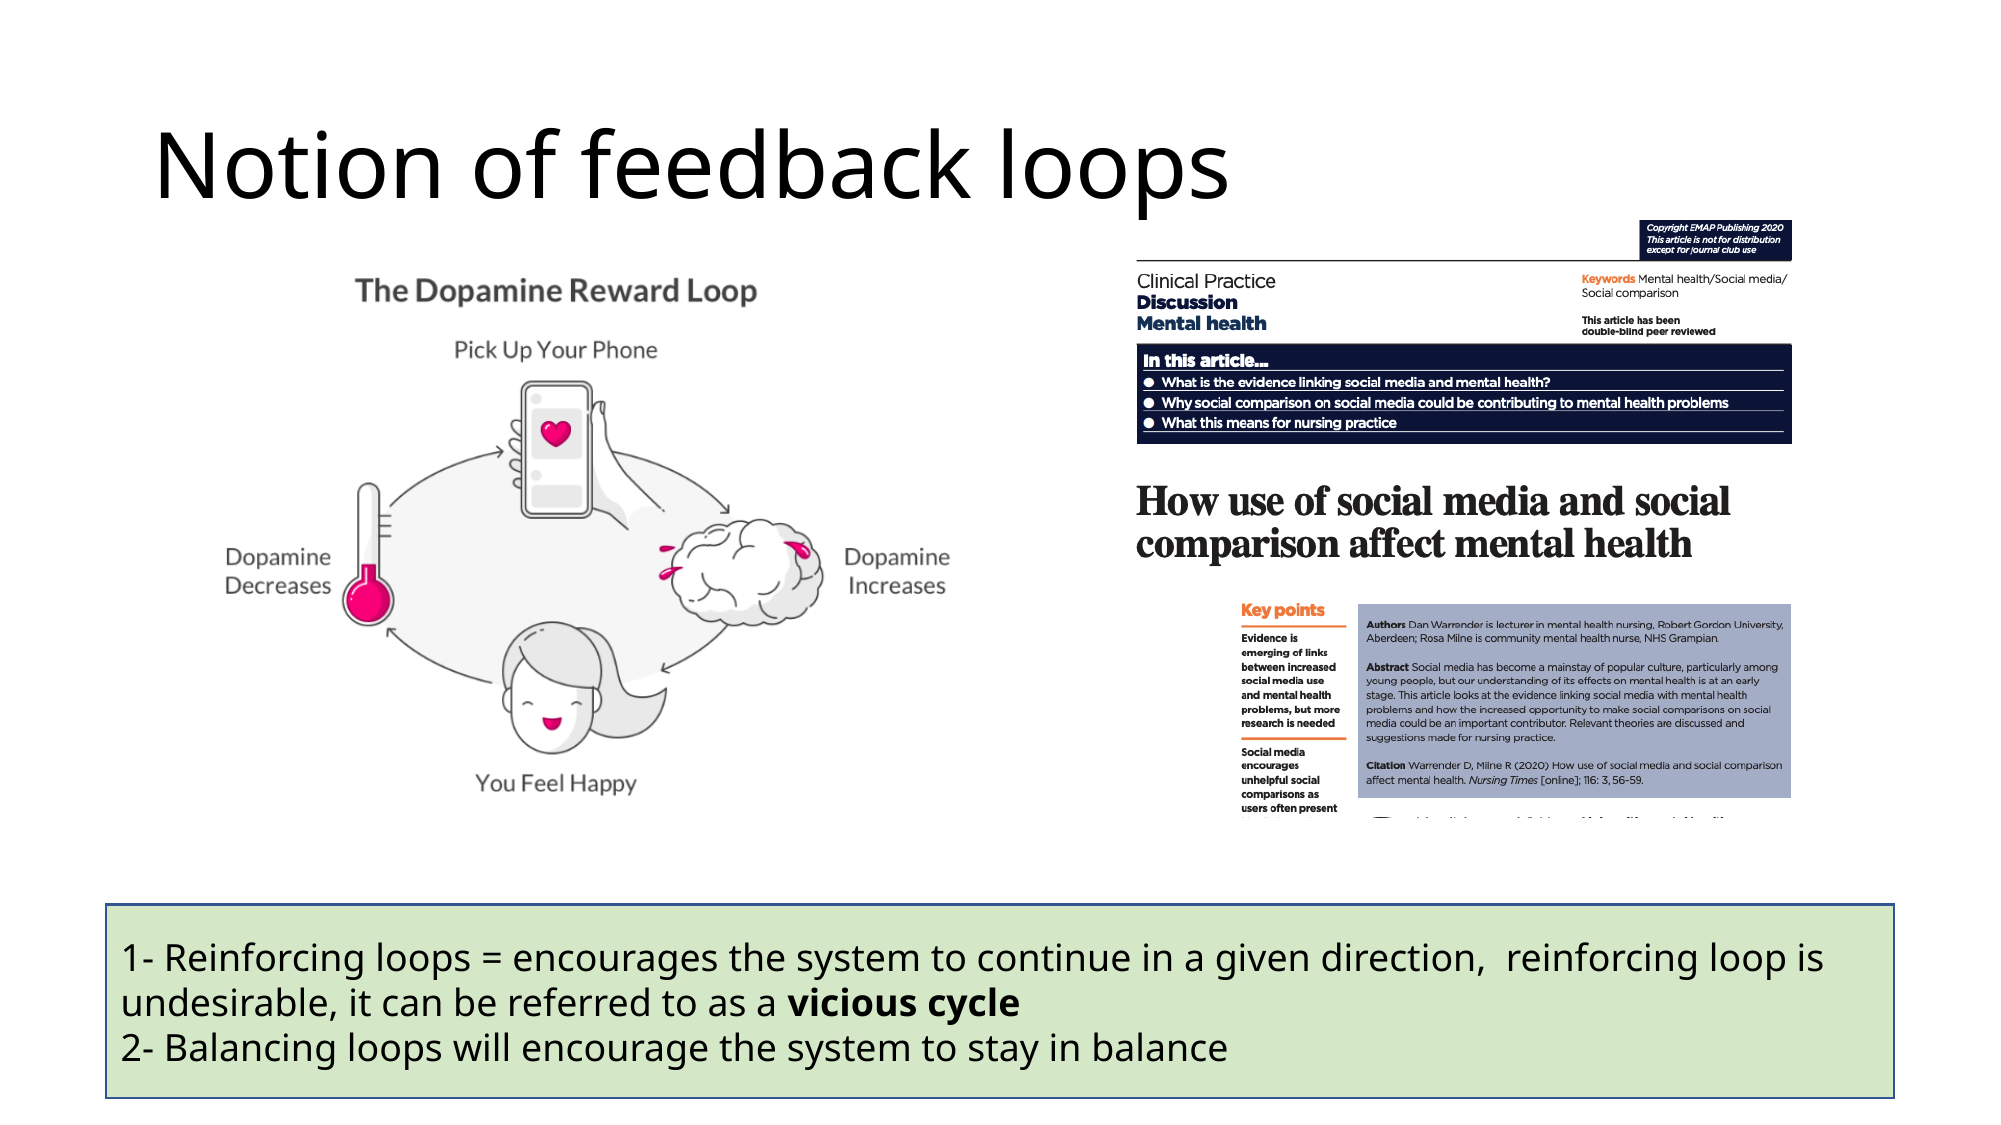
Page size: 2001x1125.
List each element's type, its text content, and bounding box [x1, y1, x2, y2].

picture [177, 273, 965, 818]
text_box 1- Reinforcing loops = encourages the system to continue in a given direction, reinforcing loop is undesirable, it can be referred to as a vicious cycle 2- Balancing loops will encourage the system to stay in balance [105, 903, 1895, 1099]
picture [1088, 220, 1823, 818]
title Notion of feedback loops [137, 59, 1863, 278]
